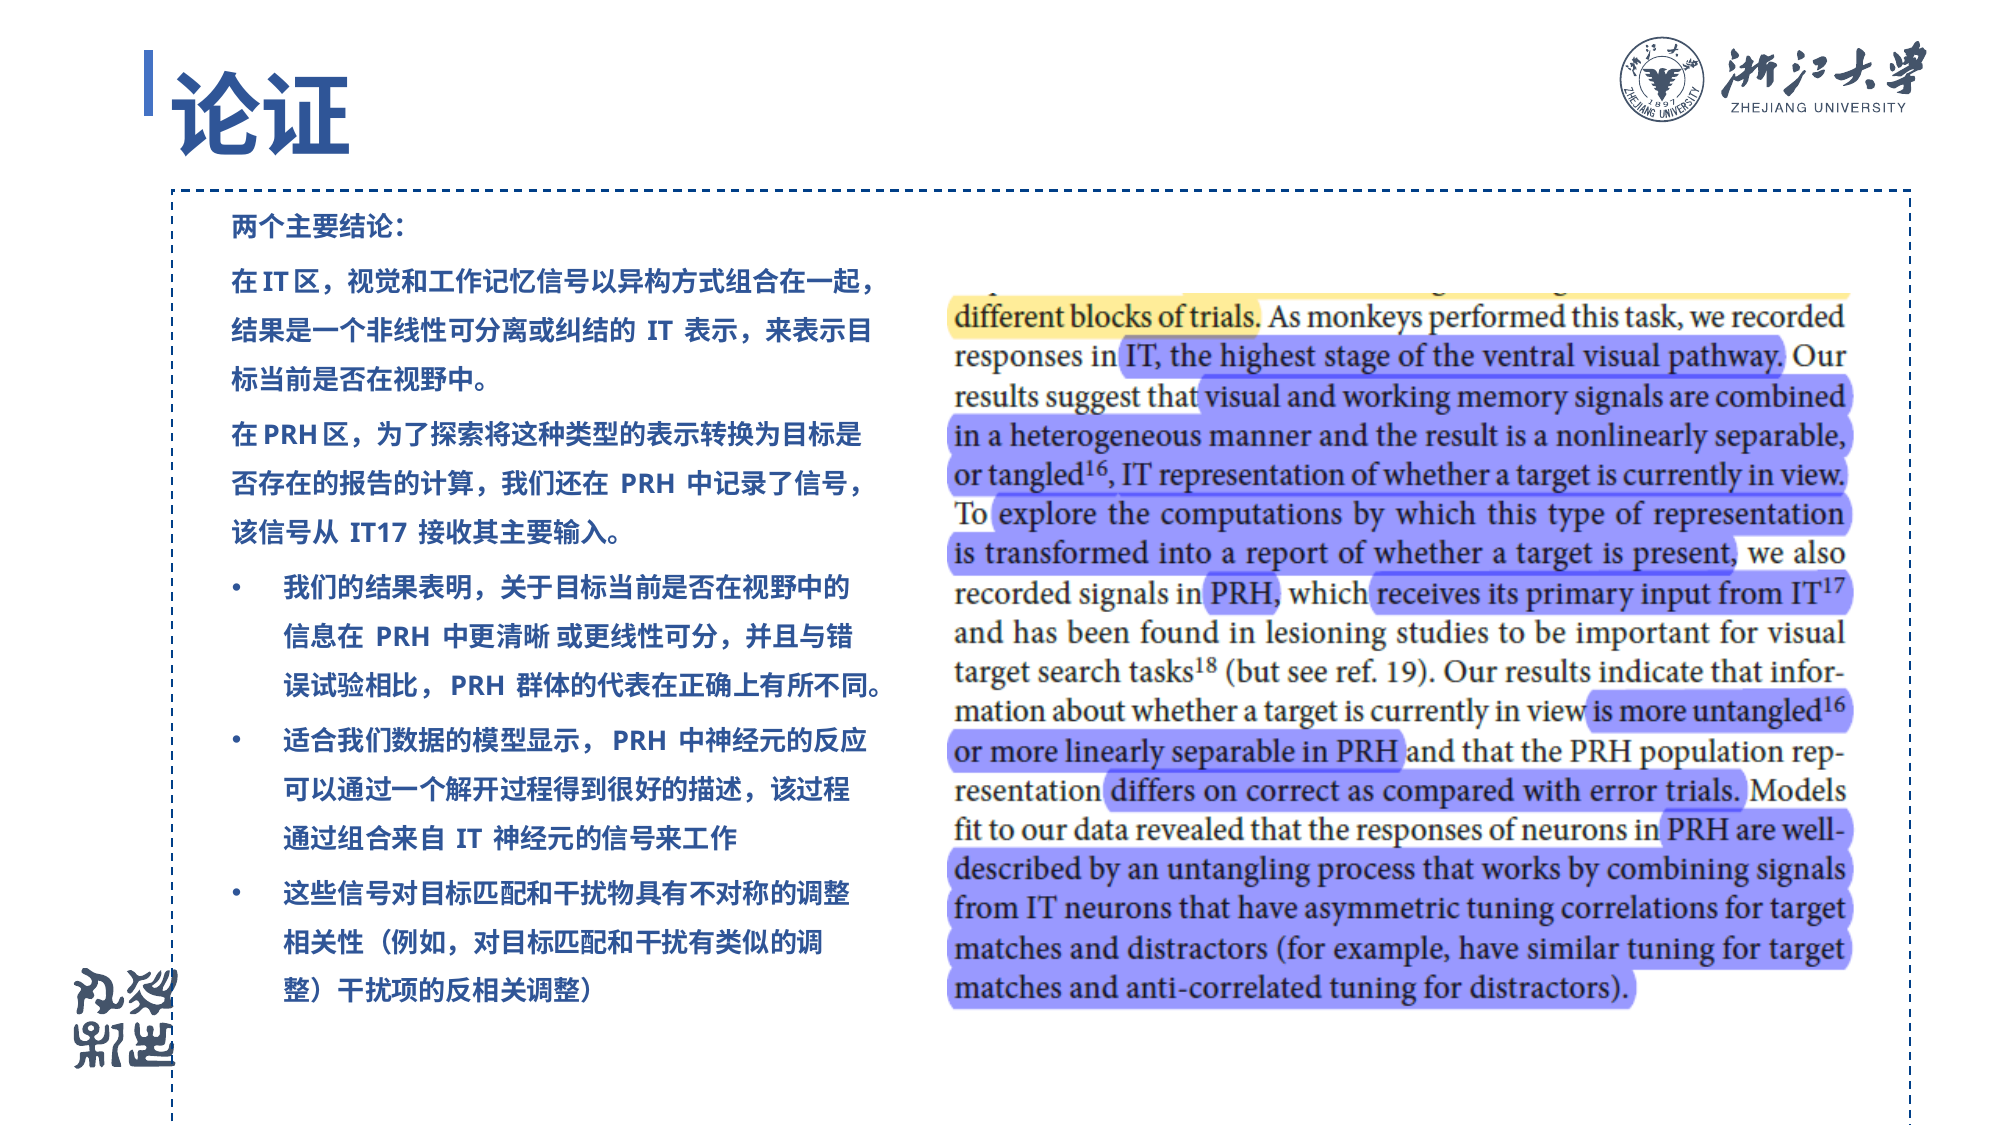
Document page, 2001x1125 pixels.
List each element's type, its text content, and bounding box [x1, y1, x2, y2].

text_box [171, 189, 1911, 1125]
text_box [122, 205, 918, 1073]
text_box 论证 [154, 52, 1628, 188]
picture [947, 293, 1879, 1028]
text_box 两个主要结论： 在IT区，视觉和工作记忆信号以异构方式组合在一起，结果是一个非线性可分离或纠结的 IT 表示，来表示目标当前是否在视野中。 在PRH区，为了探索将这种类型的表示转换为目标是否存在的报告的计算，我们还在 PRH 中记录了信号，该信号从 IT17 接收其主要输入。 我们的结果表明，关于目标当前是否在视野中的信息在 PRH 中更清晰 或更线性可分，并且与错误试验相比，PRH 群体的代表在正确上有所不同。 适合我们数据的模型显示，PRH 中神经元的反应可以通过一个解开过程得到很好的描述，该过程通过组合来自 IT 神经元的信号来工作 这些信号对目标匹配和干扰物具有不对称的调整相关性（例如，对目标匹配和干扰有类似的调整）干扰项的反相关调整） [209, 182, 897, 205]
